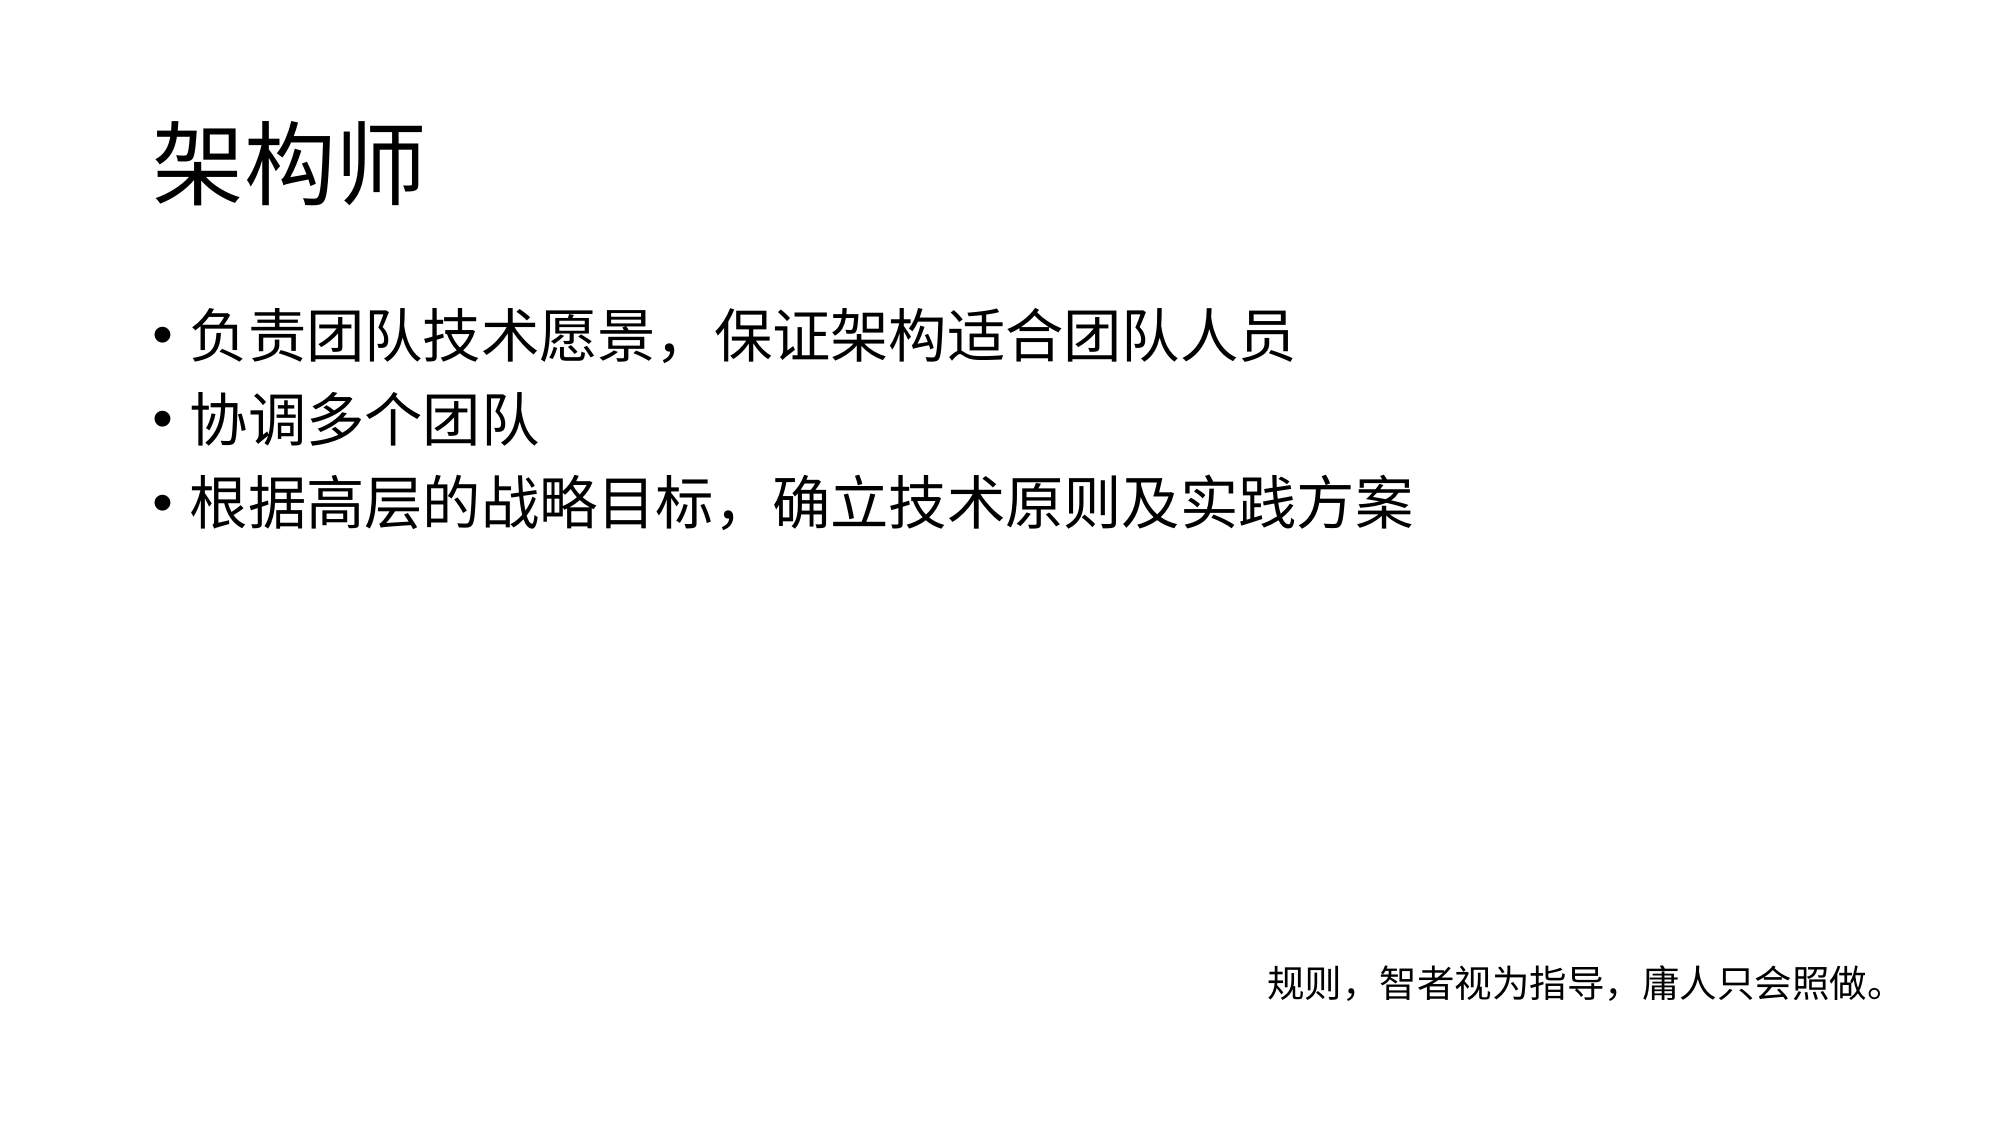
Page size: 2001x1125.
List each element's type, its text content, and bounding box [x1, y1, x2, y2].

text_box 规则，智者视为指导，庸人只会照做。 [1252, 952, 1920, 1013]
list 负责团队技术愿景，保证架构适合团队人员 协调多个团队 根据高层的战略目标，确立技术原则及实践方案 [137, 299, 1863, 582]
title 架构师 [137, 59, 1863, 278]
